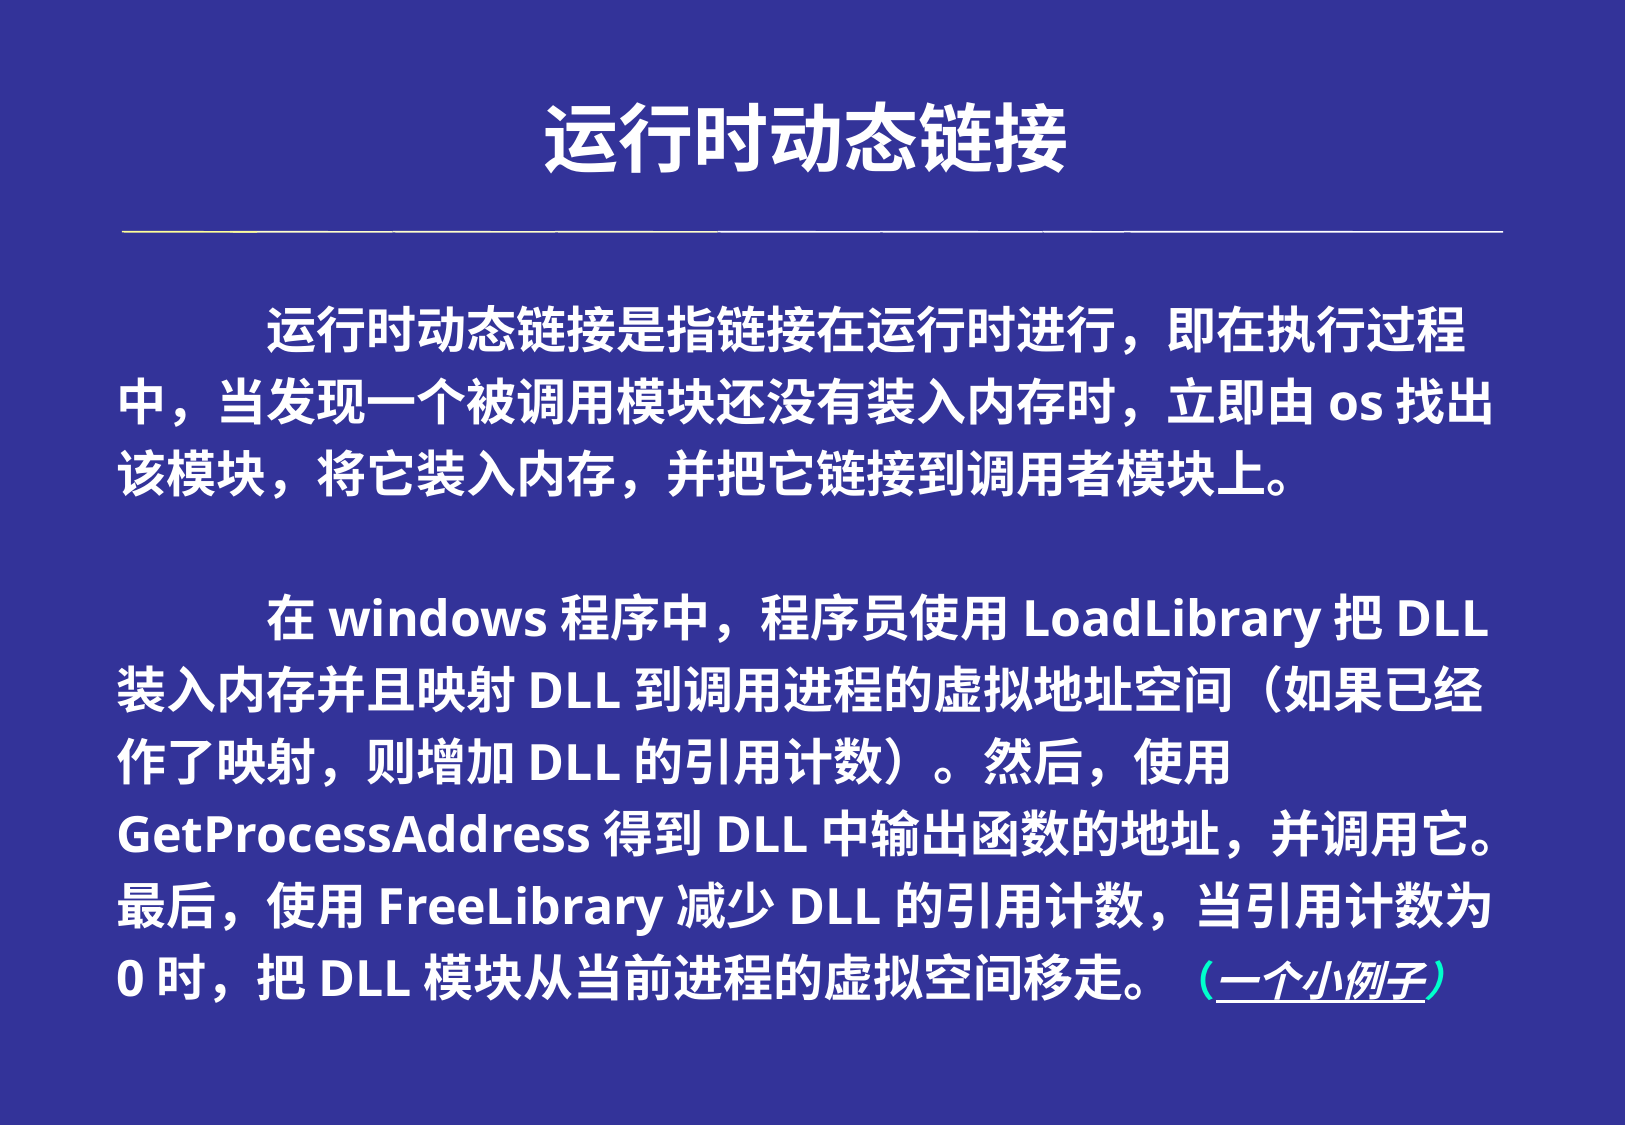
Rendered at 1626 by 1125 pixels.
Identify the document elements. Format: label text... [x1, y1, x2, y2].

title 运行时动态链接 [115, 42, 1497, 231]
list 运行时动态链接是指链接在运行时进行，即在执行过程中，当发现一个被调用模块还没有装入内存时，立即由os找出该模块，将它装入内存，并把它链接到调用者模块上。 在windows程序中，程序员使用LoadLibrary把DLL装入内存并且映射DLL到调用进程的虚拟地址空间（如果已经作了映射，则增加DLL的引用计数）。然后，使用GetProcessAddress得到DLL中输出函数的地址，并调用它。最后，使用FreeLibrary减少DLL的引用计数，当引用计数为0时，把DLL模块从当前进程的虚拟空间移走。（一个小例子） [44, 278, 1545, 1071]
